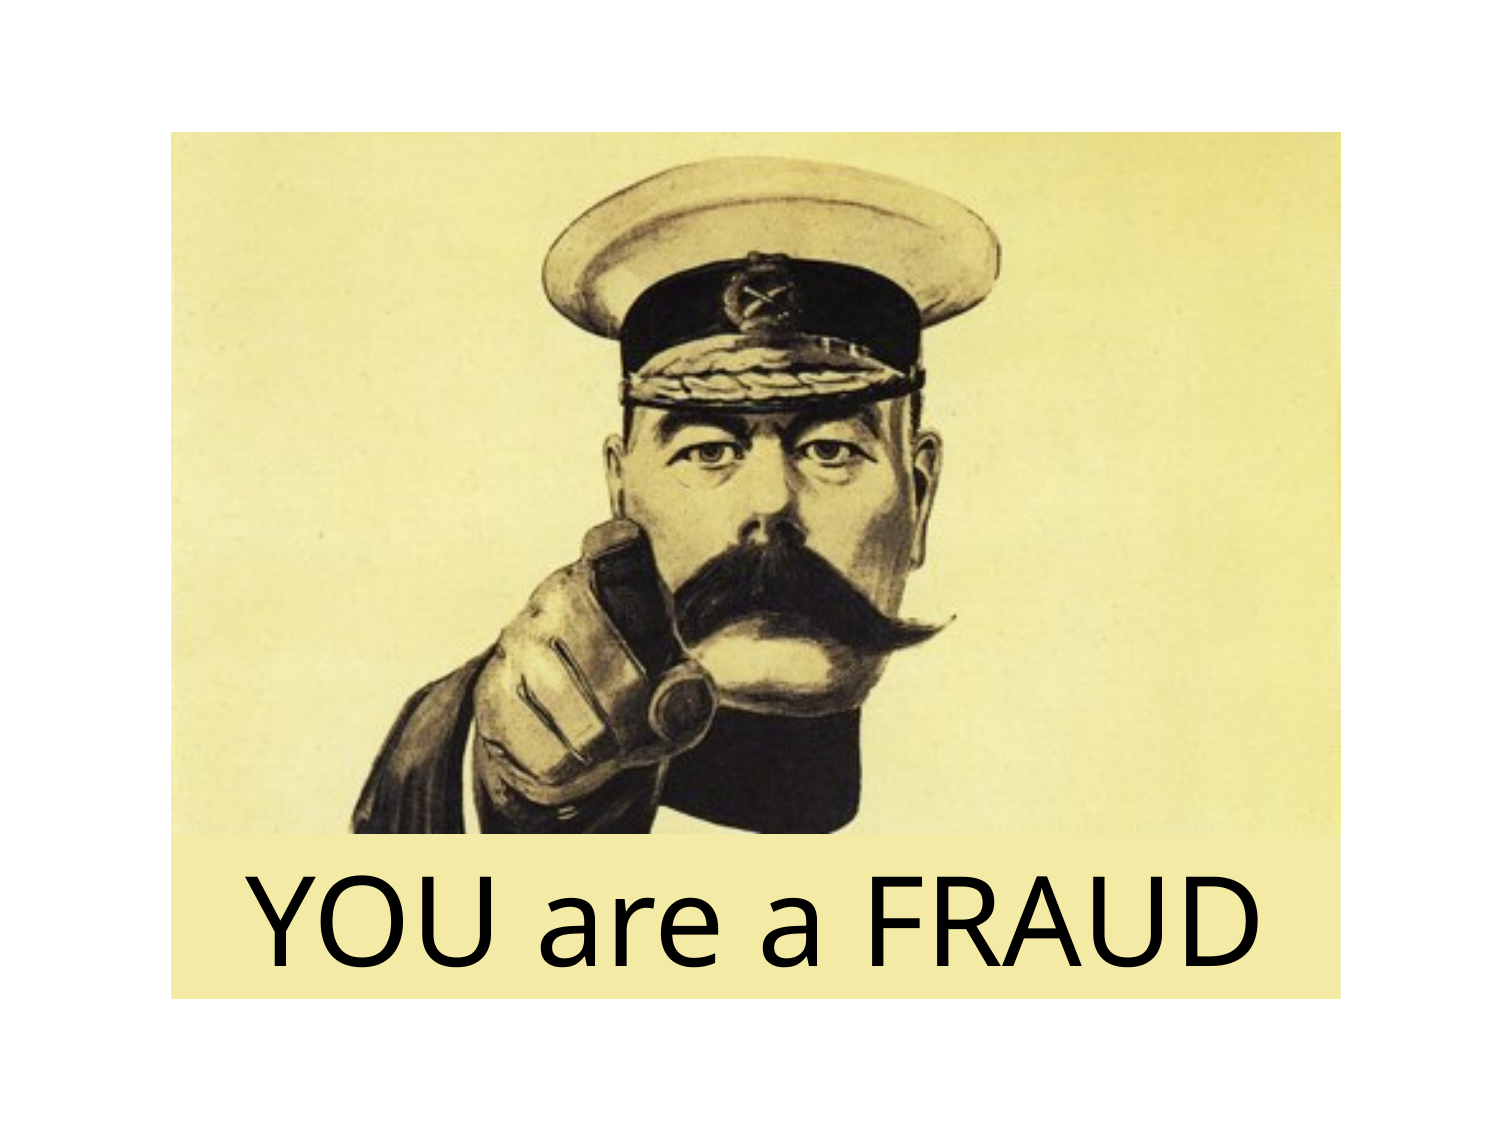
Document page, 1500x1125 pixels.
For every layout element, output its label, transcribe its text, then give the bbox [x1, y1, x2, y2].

picture [170, 132, 1341, 835]
text_box YOU are a FRAUD [171, 841, 1341, 999]
